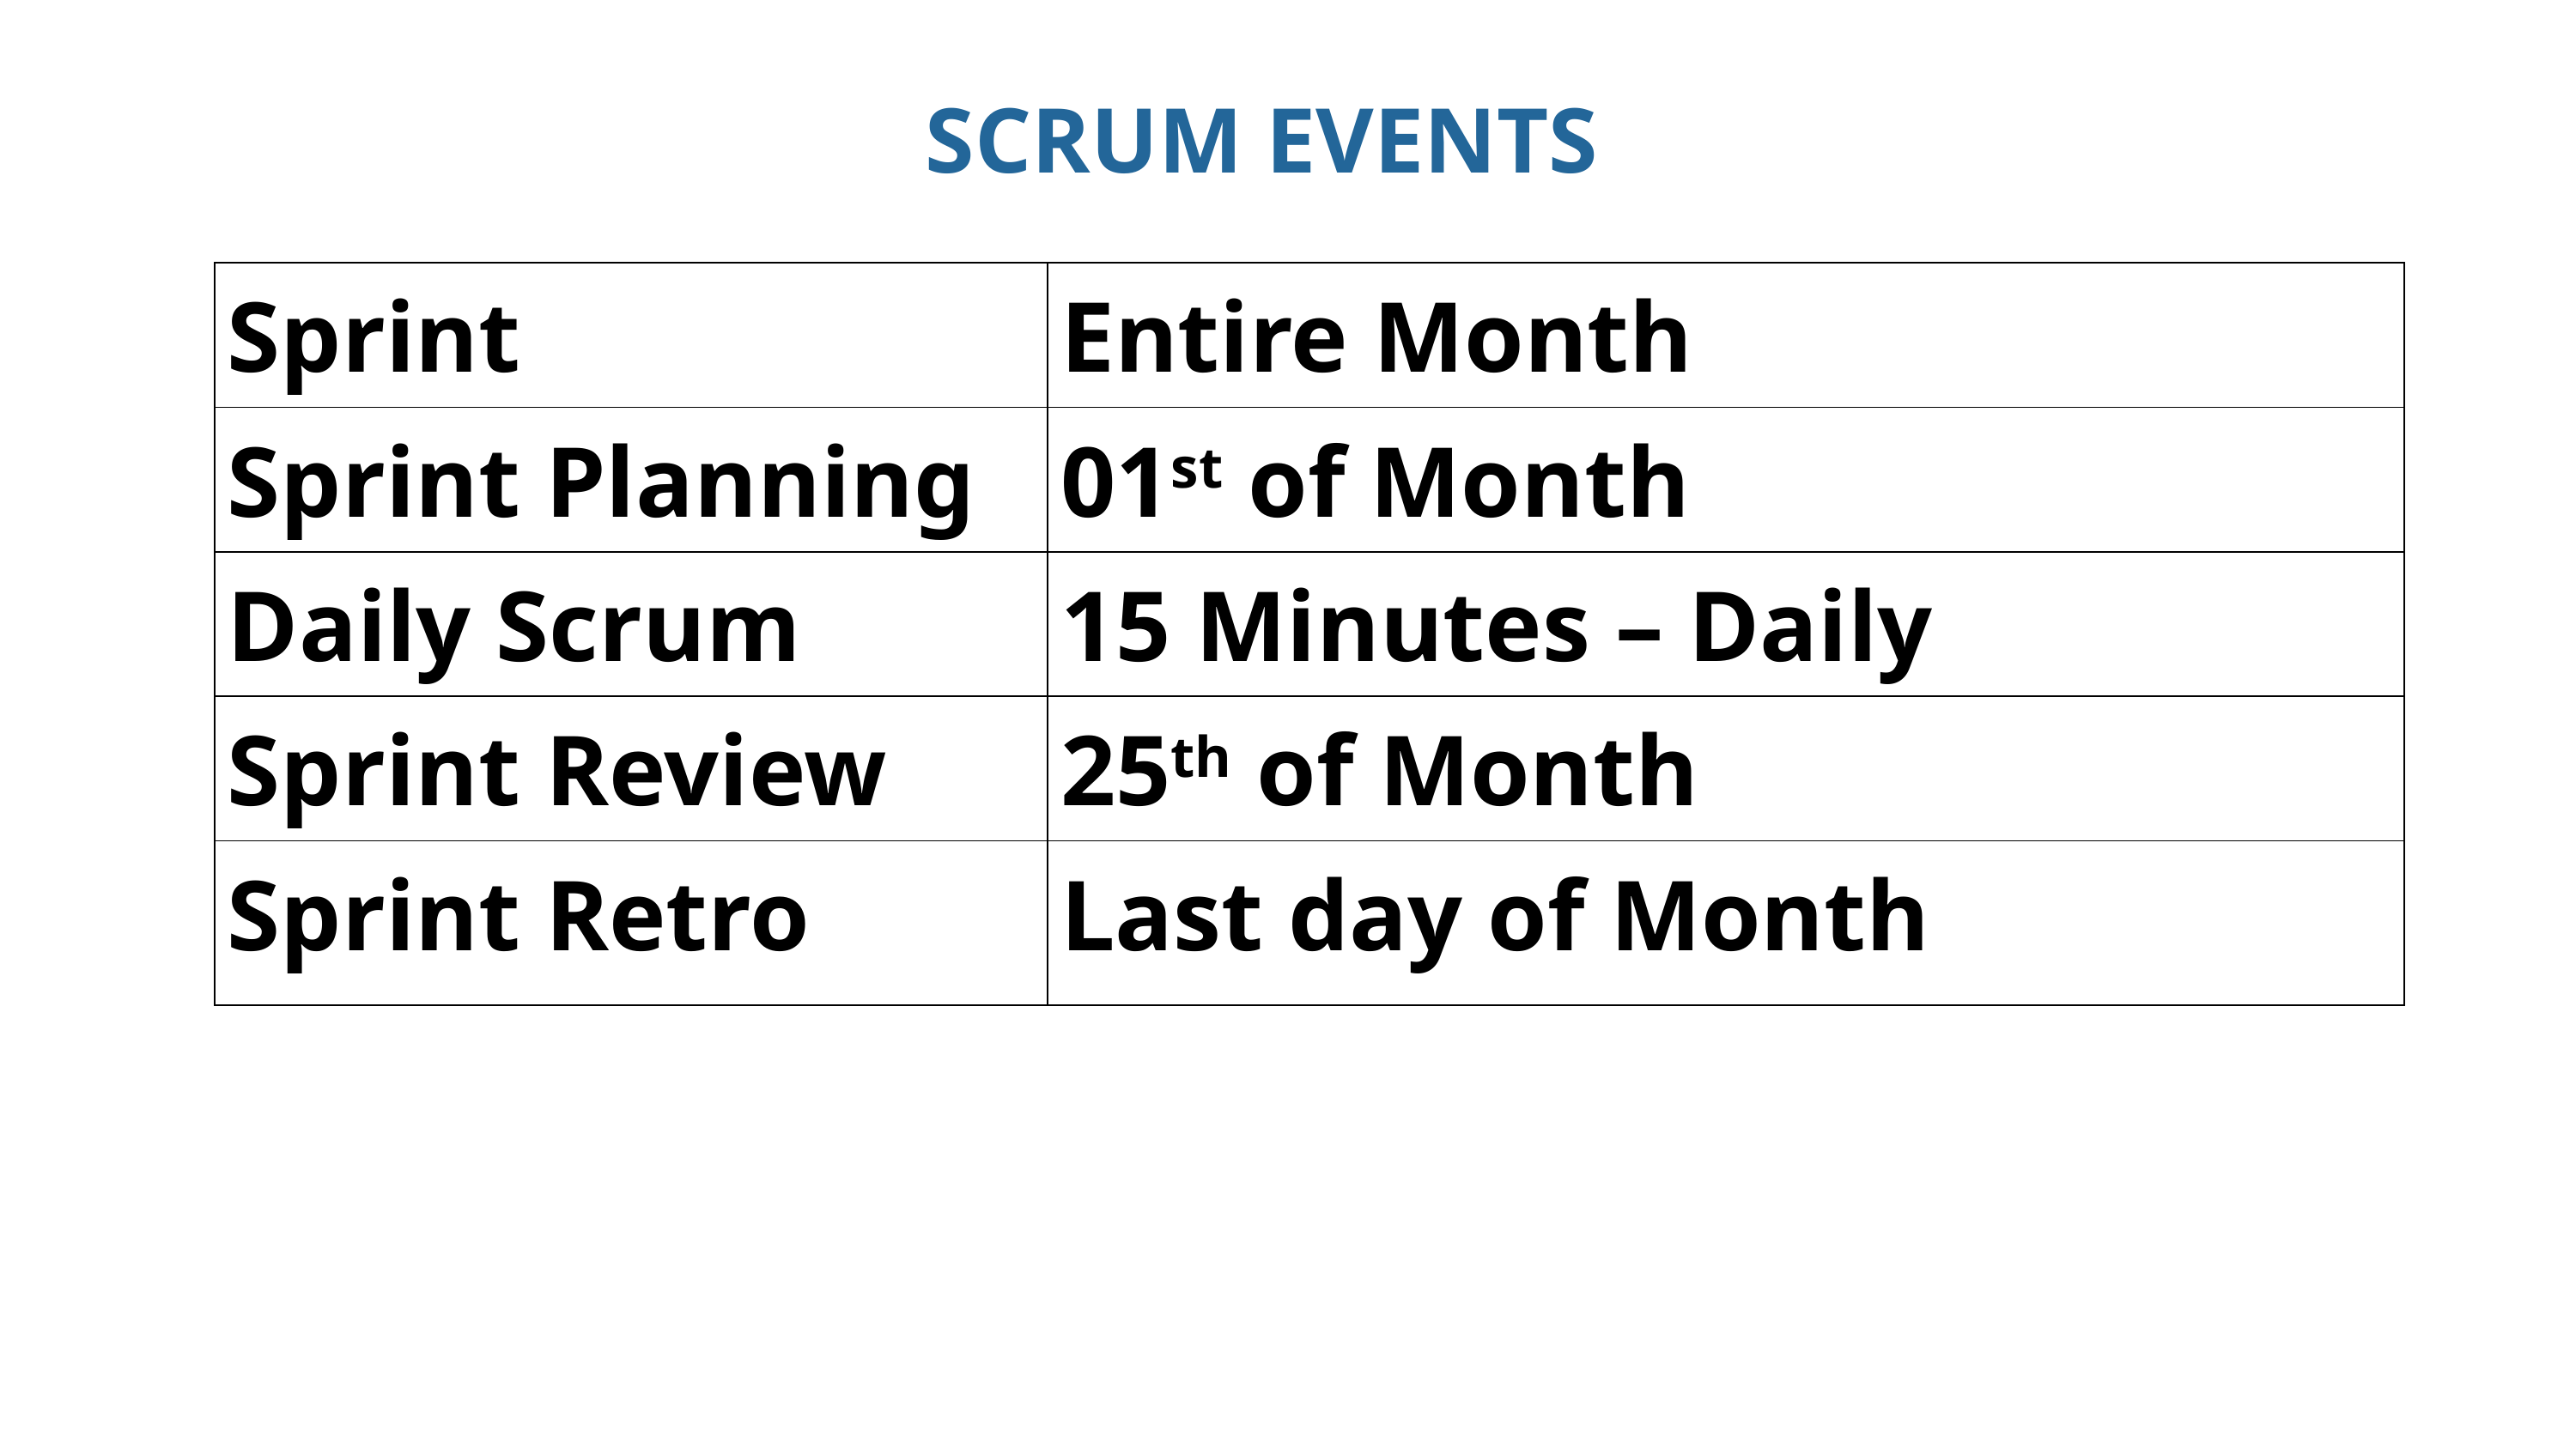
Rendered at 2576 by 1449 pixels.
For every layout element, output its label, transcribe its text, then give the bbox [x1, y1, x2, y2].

table_cell Sprint Planning [216, 408, 1047, 551]
table_header Sprint [216, 264, 1047, 407]
table_cell Daily Scrum [216, 553, 1047, 695]
table_header Entire Month [1048, 264, 2403, 407]
table_cell Sprint Retro [216, 841, 1047, 1004]
table_cell 01st of Month [1048, 408, 2403, 551]
table_cell 25th of Month [1048, 697, 2403, 840]
table_cell Last day of Month [1048, 841, 2403, 1004]
table_cell 15 Minutes – Daily [1048, 553, 2403, 695]
title SCRUM EVENTS [925, 82, 1651, 192]
table_cell Sprint Review [216, 697, 1047, 840]
